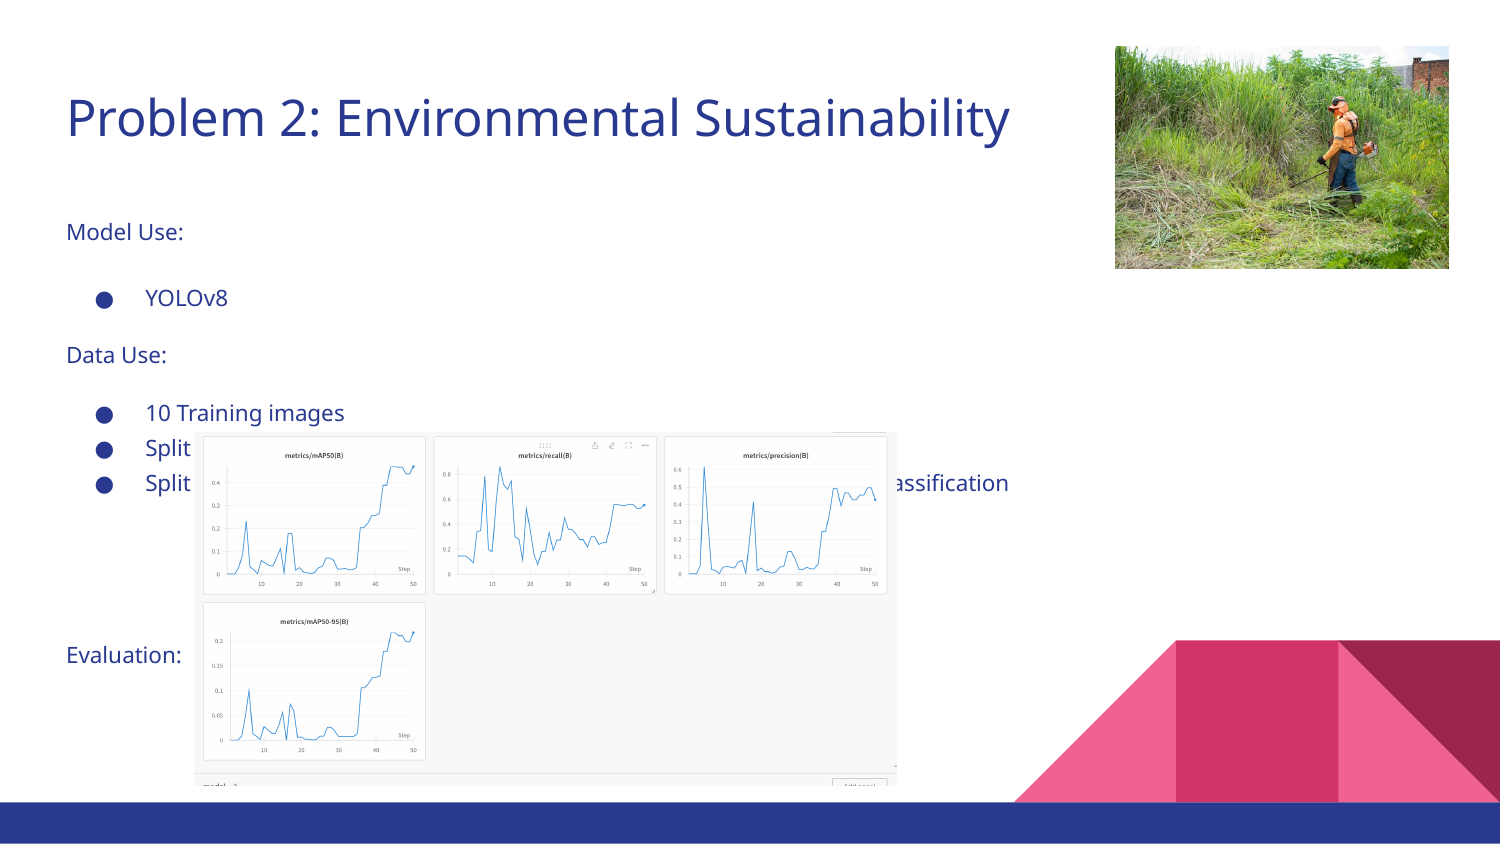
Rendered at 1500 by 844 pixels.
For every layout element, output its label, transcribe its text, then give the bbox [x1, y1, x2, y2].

list Model Use: YOLOv8 Data Use: 10 Training images Split images in to 24 smaller images for grass classification Split images into another 32 smaller images for dead grass/live grass classification Evaluation: [51, 201, 1449, 750]
title Problem 2: Environmental Sustainability [51, 67, 1109, 167]
picture [1114, 46, 1450, 270]
picture [194, 432, 897, 786]
